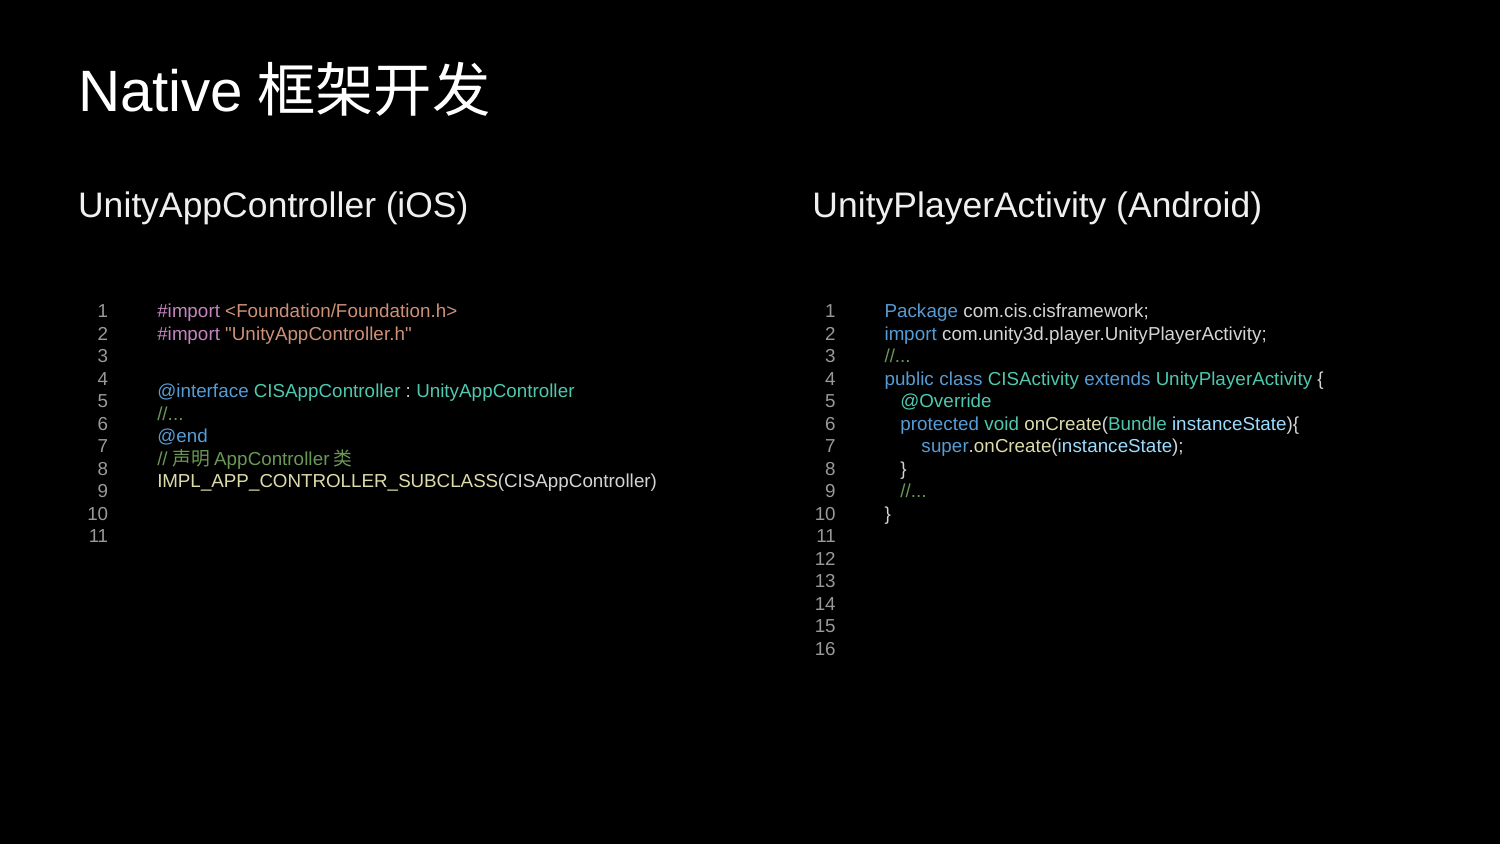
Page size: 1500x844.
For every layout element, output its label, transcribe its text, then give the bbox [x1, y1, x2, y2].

text_box 1 2 3 4 5 6 7 8 9 10 11 12 13 14 15 16 [805, 298, 836, 666]
list UnityAppController (iOS) [78, 175, 625, 264]
text_box Package com.cis.cisframework; import com.unity3d.player.UnityPlayerActivity; //... public class CISActivity extends UnityPlayerActivity { @Override protected void onCreate(Bundle instanceState){ super.onCreate(instanceState); } //... } [884, 298, 1445, 552]
text_box UnityPlayerActivity (Android) [812, 175, 1360, 264]
text_box #import <Foundation/Foundation.h> #import "UnityAppController.h" @interface CISAppController : UnityAppController //... @end //声明AppController类 IMPL_APP_CONTROLLER_SUBCLASS(CISAppController) [157, 299, 717, 510]
text_box 1 2 3 4 5 6 7 8 9 10 11 [78, 299, 109, 552]
title Native框架开发 [78, 52, 1250, 141]
